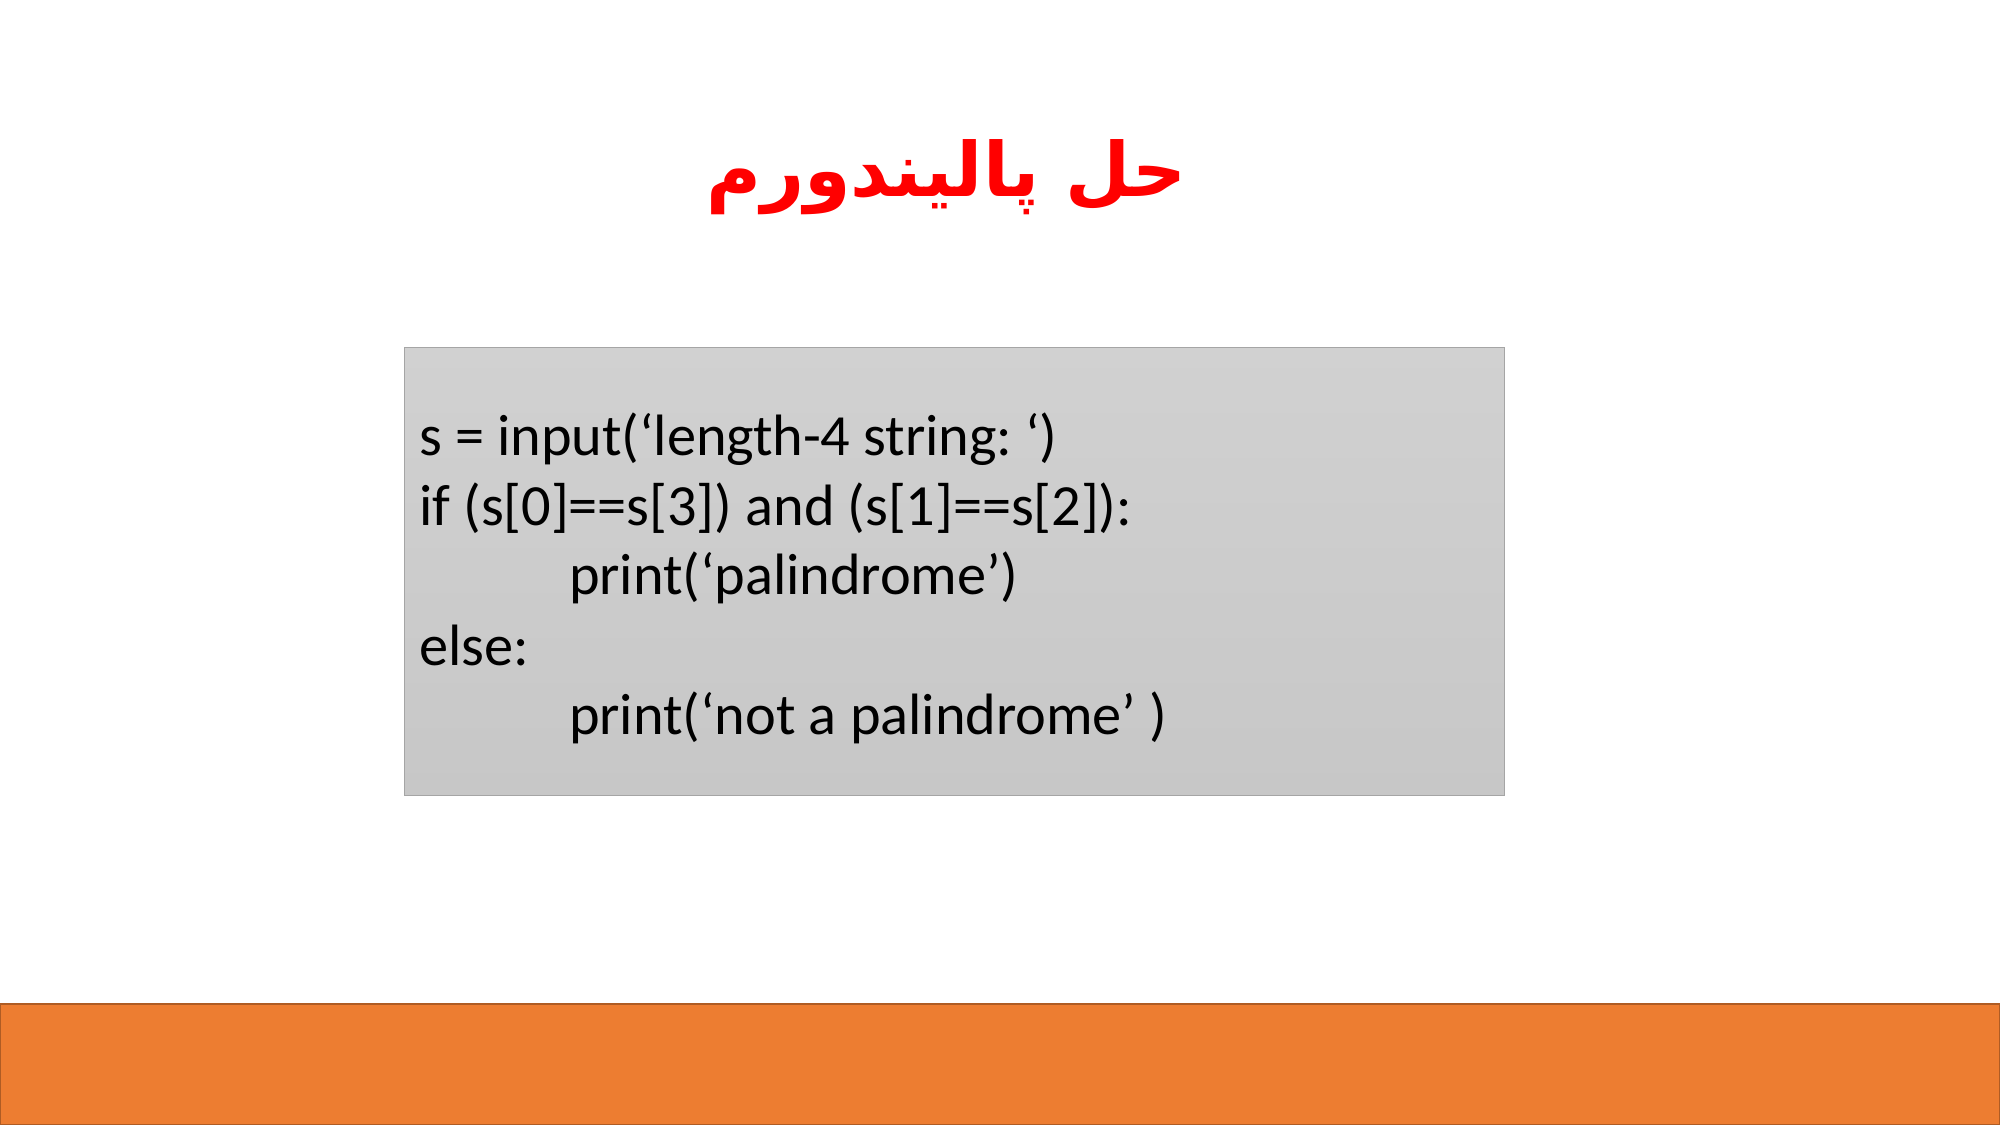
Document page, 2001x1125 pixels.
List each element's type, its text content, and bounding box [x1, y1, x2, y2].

text_box s = input(‘length-4 string: ‘) if (s[0]==s[3]) and (s[1]==s[2]): print(‘palindrome’) else: print(‘not a palindrome’ ) [404, 347, 1505, 796]
title حل پالیندورم [316, 108, 1577, 221]
text_box [0, 1003, 2000, 1125]
